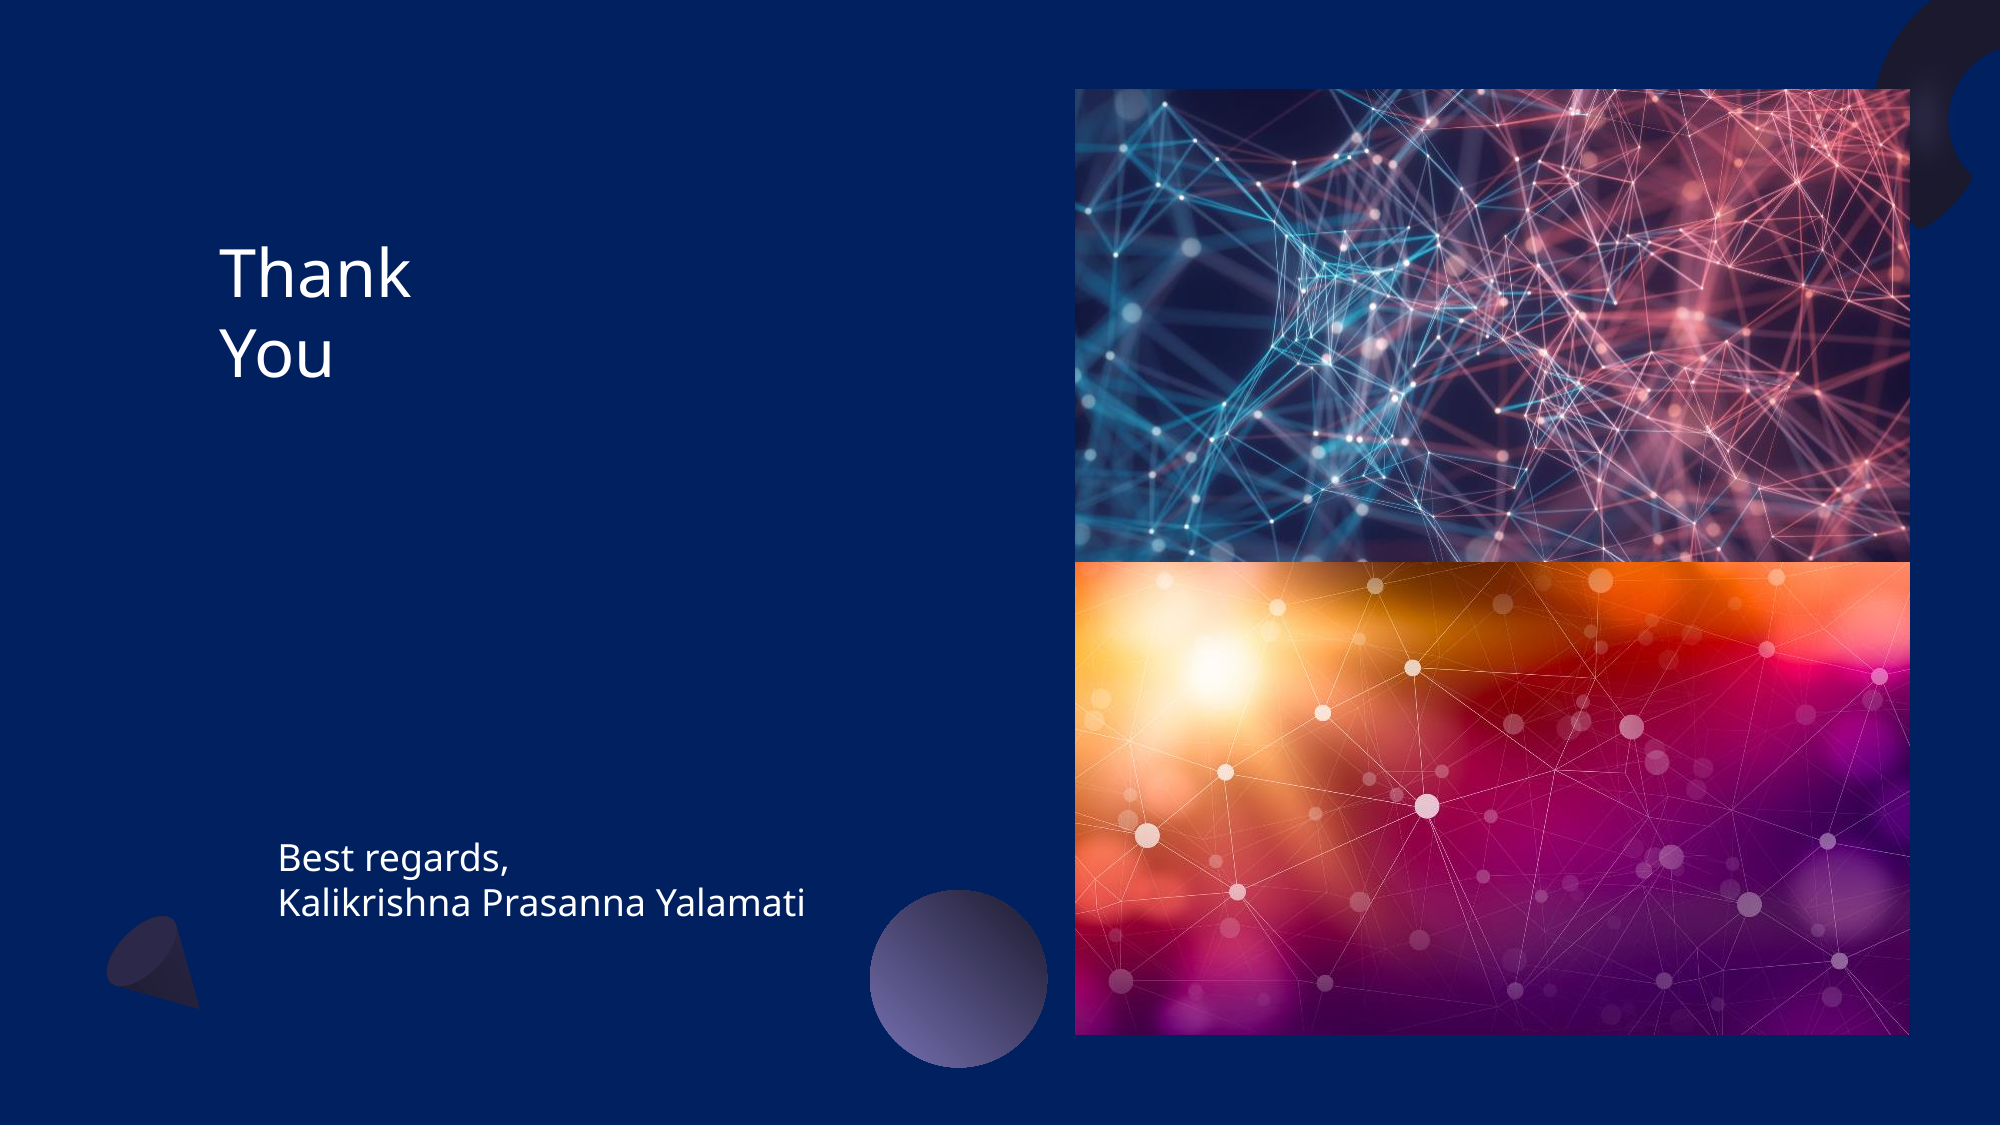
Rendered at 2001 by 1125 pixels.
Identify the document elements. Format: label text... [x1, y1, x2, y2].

picture [1075, 89, 1910, 1035]
text_box Best regards, Kalikrishna Prasanna Yalamati [262, 826, 825, 932]
text_box Thank You [205, 223, 544, 399]
